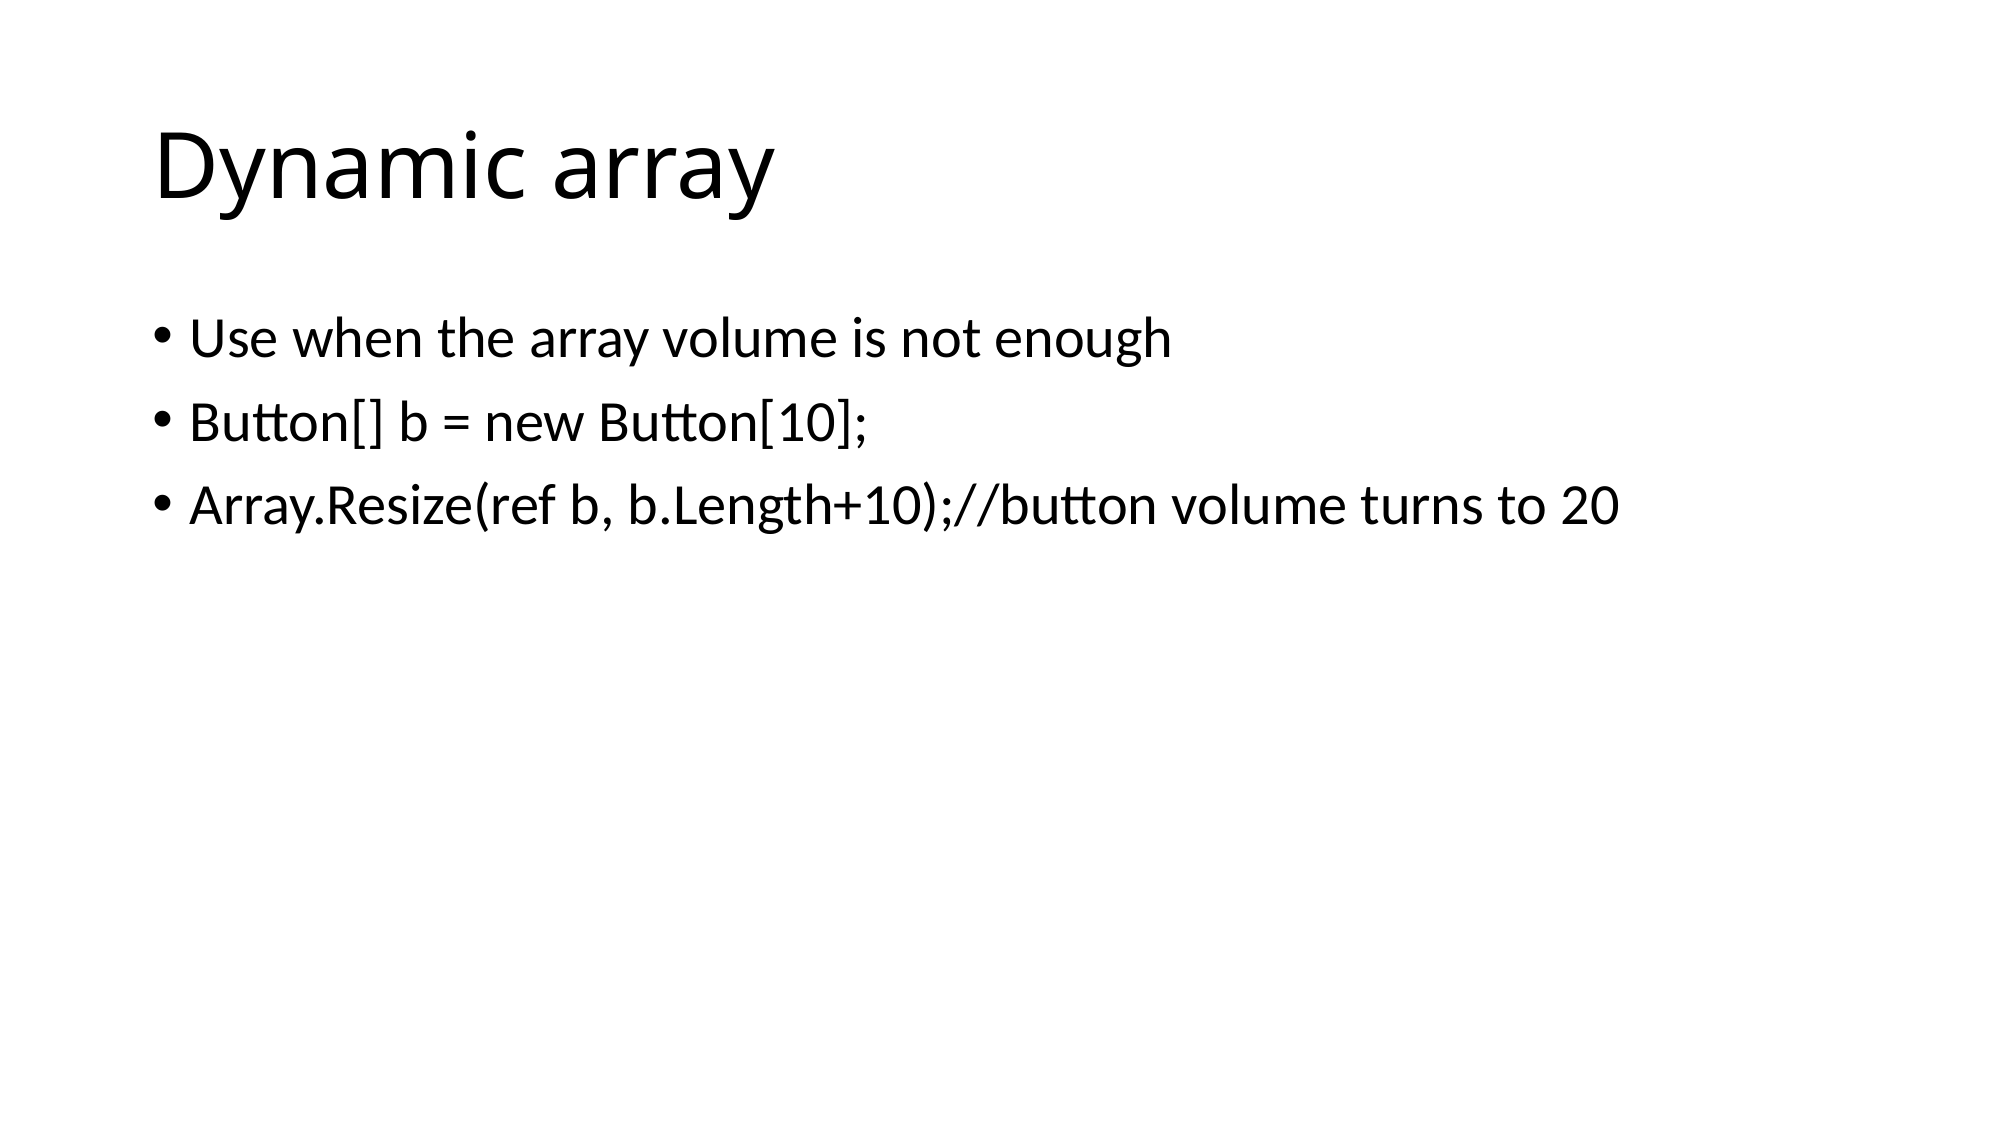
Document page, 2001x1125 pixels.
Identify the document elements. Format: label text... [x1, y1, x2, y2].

title Dynamic array [137, 59, 1863, 278]
list Use when the array volume is not enough Button[] b = new Button[10]; Array.Resize(ref b, b.Length+10);//button volume turns to 20 [137, 299, 1863, 1014]
